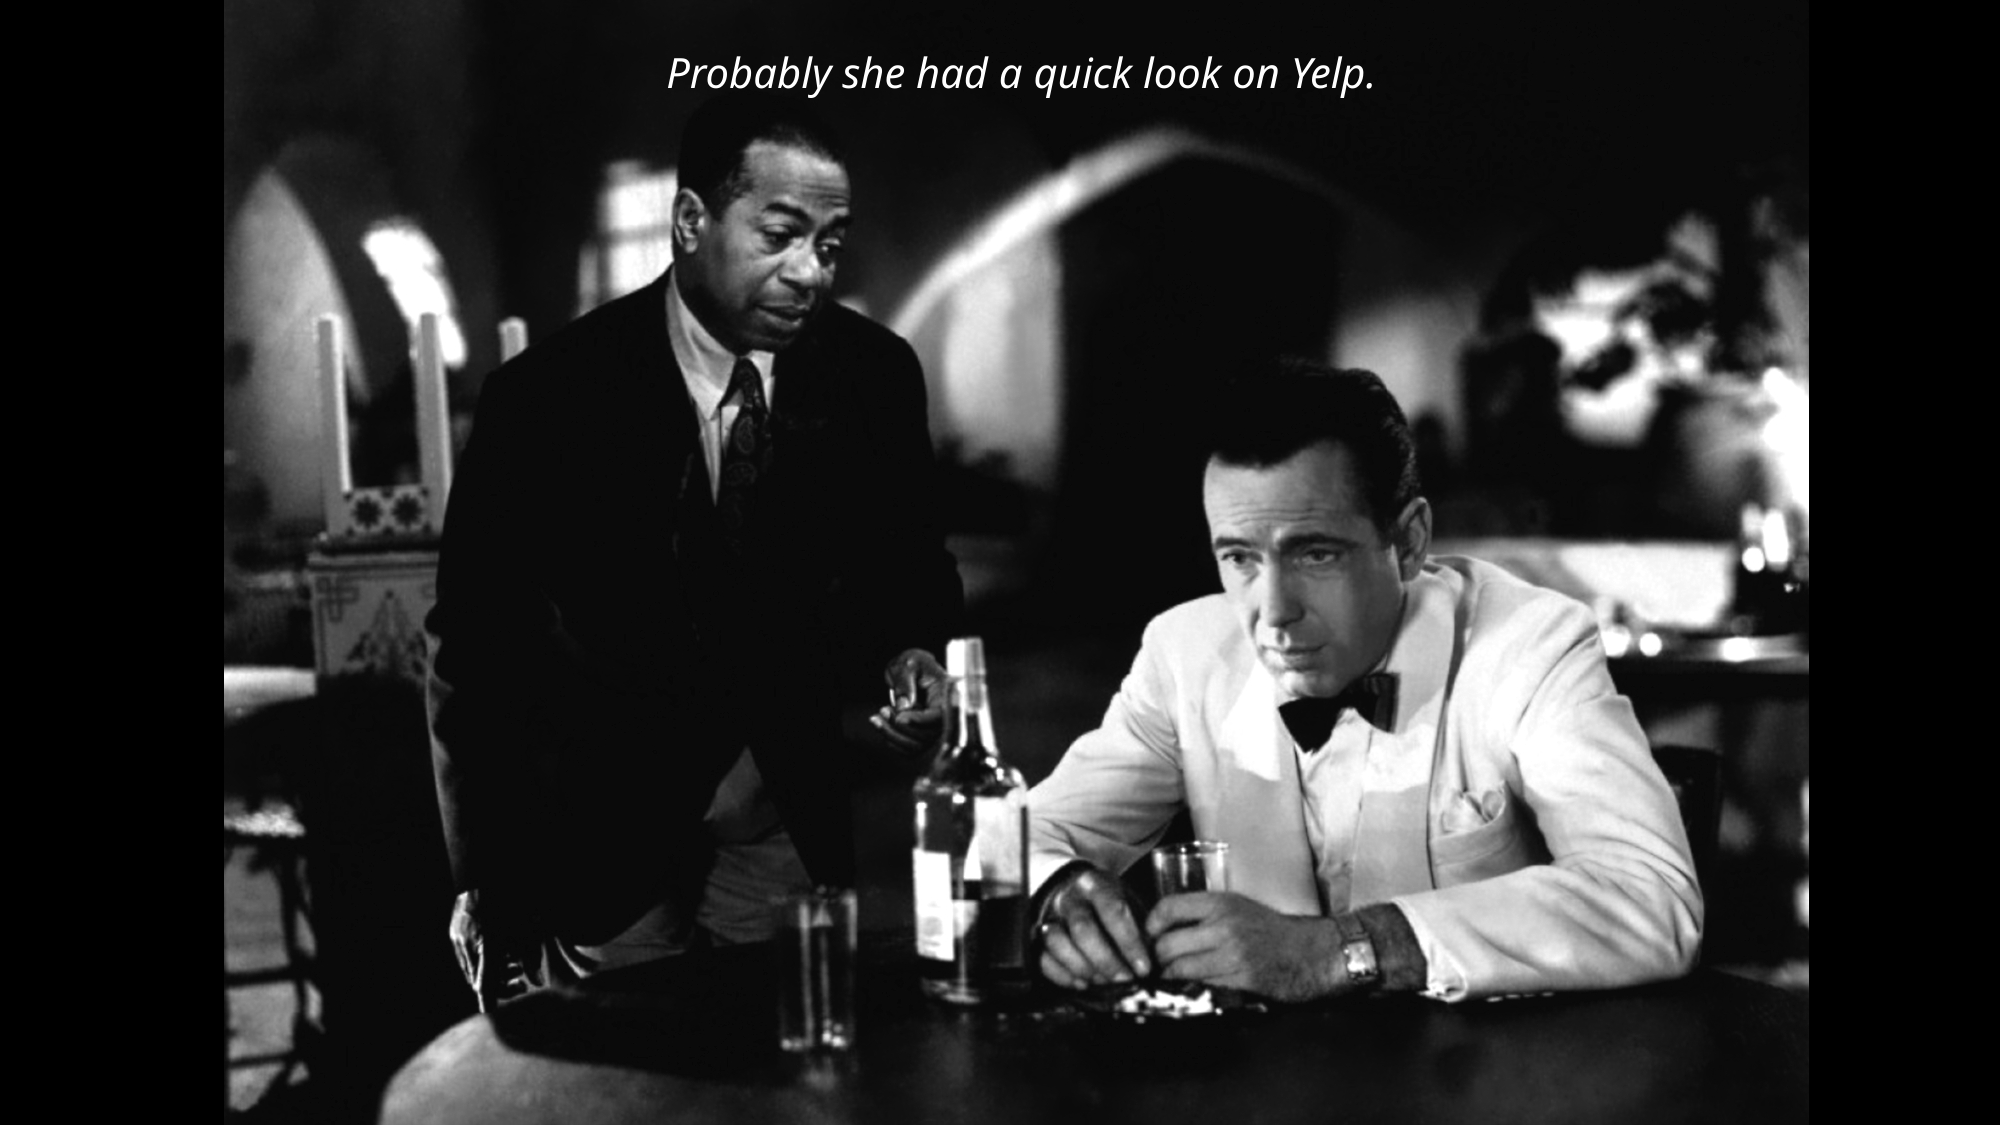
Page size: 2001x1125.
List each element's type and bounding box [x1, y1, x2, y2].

picture [223, 0, 1809, 1125]
